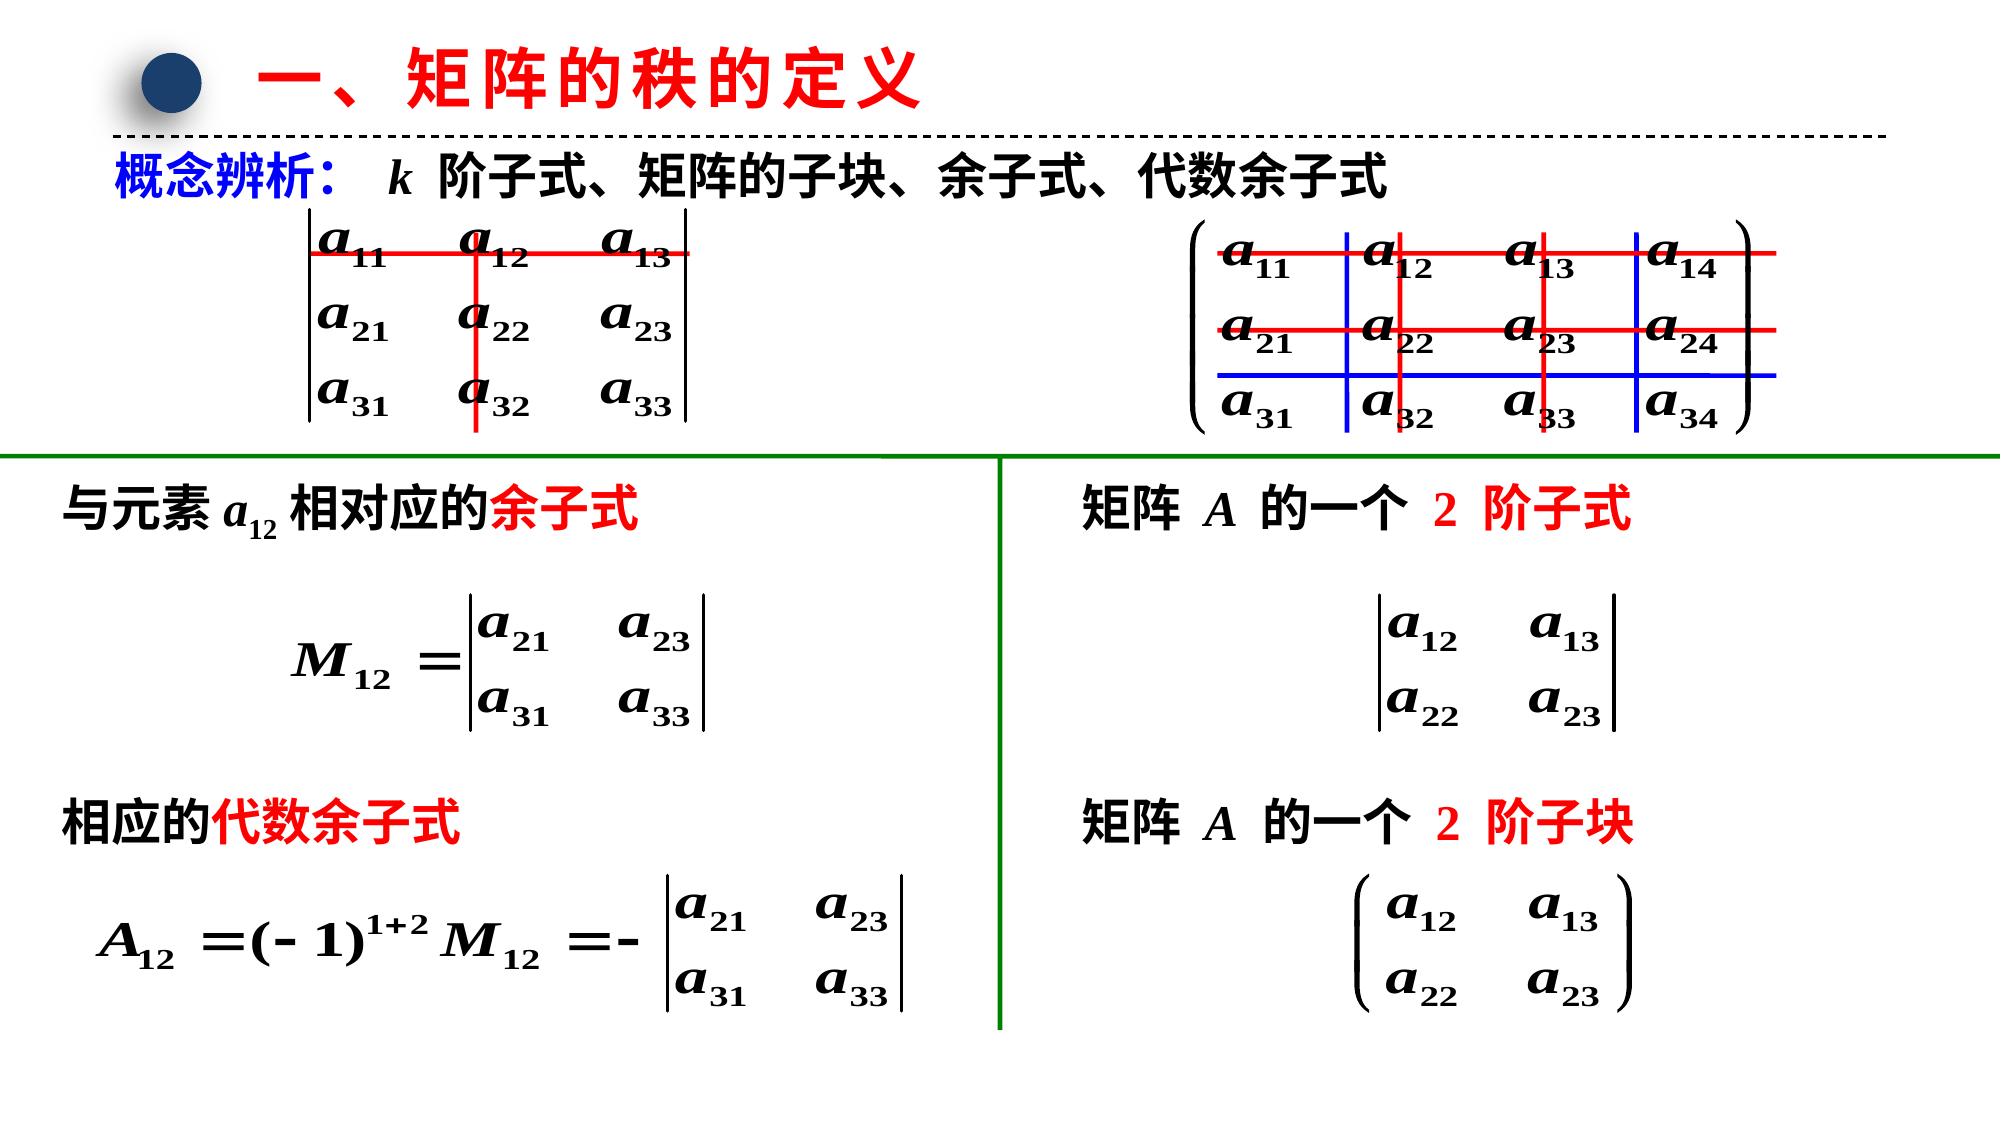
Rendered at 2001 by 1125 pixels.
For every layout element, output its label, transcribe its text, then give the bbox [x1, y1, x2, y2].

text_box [1177, 211, 1772, 445]
text_box 矩阵 A 的一个 2 阶子式 [1066, 469, 1867, 545]
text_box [278, 584, 723, 743]
text_box 概念辨析： k 阶子式、矩阵的子块、余子式、代数余子式 [100, 137, 1901, 213]
text_box 相应的代数余子式 [46, 782, 734, 858]
text_box 矩阵 A 的一个 2 阶子块 [1066, 782, 1867, 858]
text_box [1341, 864, 1653, 1024]
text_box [297, 199, 703, 433]
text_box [83, 864, 917, 1024]
text_box [140, 51, 203, 115]
text_box 一、矩阵的秩的定义 [241, 29, 1221, 124]
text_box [1366, 584, 1628, 743]
text_box 与元素a12相对应的余子式 [46, 469, 967, 553]
